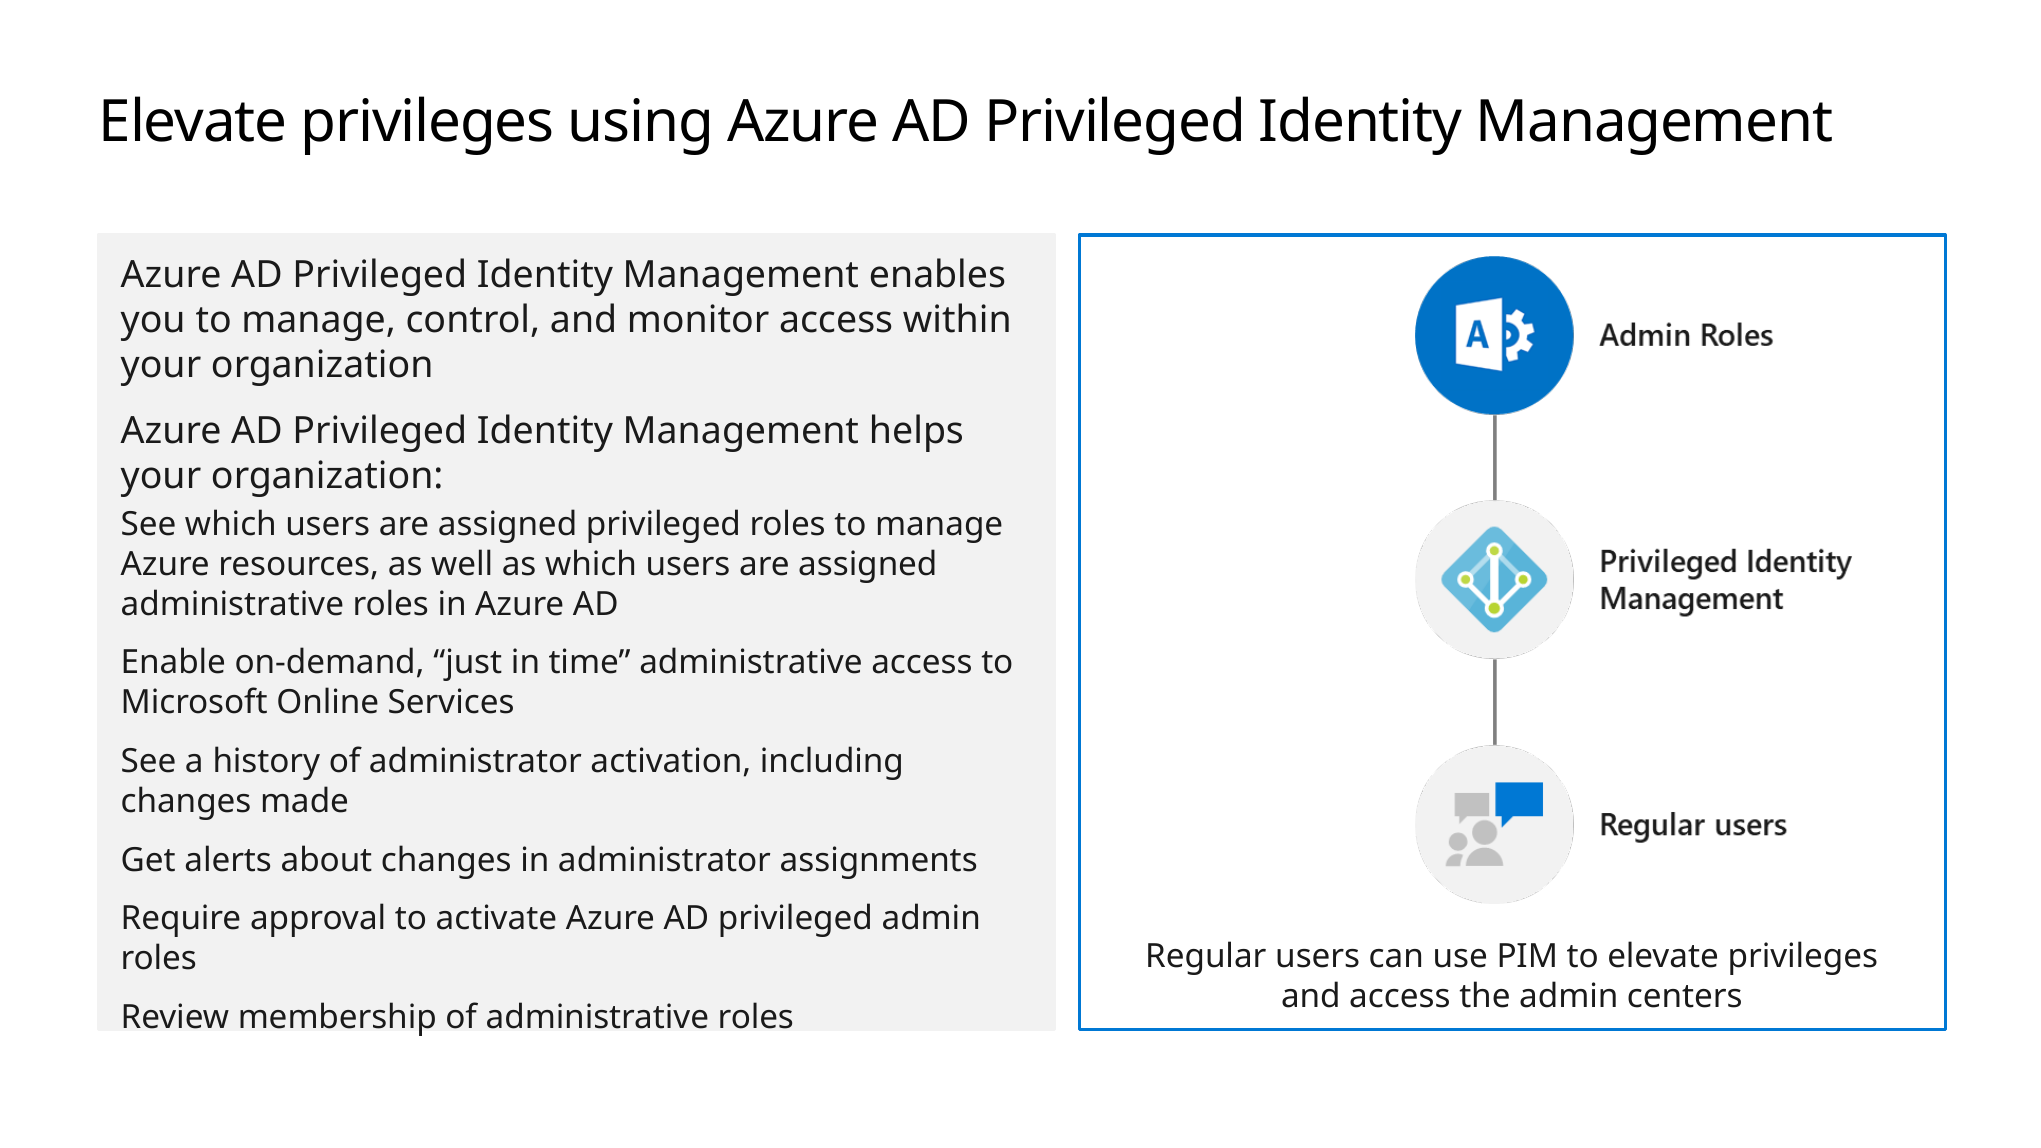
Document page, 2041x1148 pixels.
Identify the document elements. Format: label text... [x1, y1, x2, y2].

text_box Azure AD Privileged Identity Management enables you to manage, control, and monitor access within your organization Azure AD Privileged Identity Management helps your organization: See which users are assigned privileged roles to manage Azure resources, as well as which users are assigned administrative roles in Azure AD Enable on-demand, “just in time” administrative access to Microsoft Online Services See a history of administrator activation, including changes made Get alerts about changes in administrator assignments Require approval to activate Azure AD privileged admin roles Review membership of administrative roles [97, 234, 1055, 1030]
title Elevate privileges using Azure AD Privileged Identity Management [98, 83, 1943, 156]
picture [1415, 256, 1872, 905]
text_box Regular users can use PIM to elevate privileges and access the admin centers [1079, 234, 1946, 1030]
